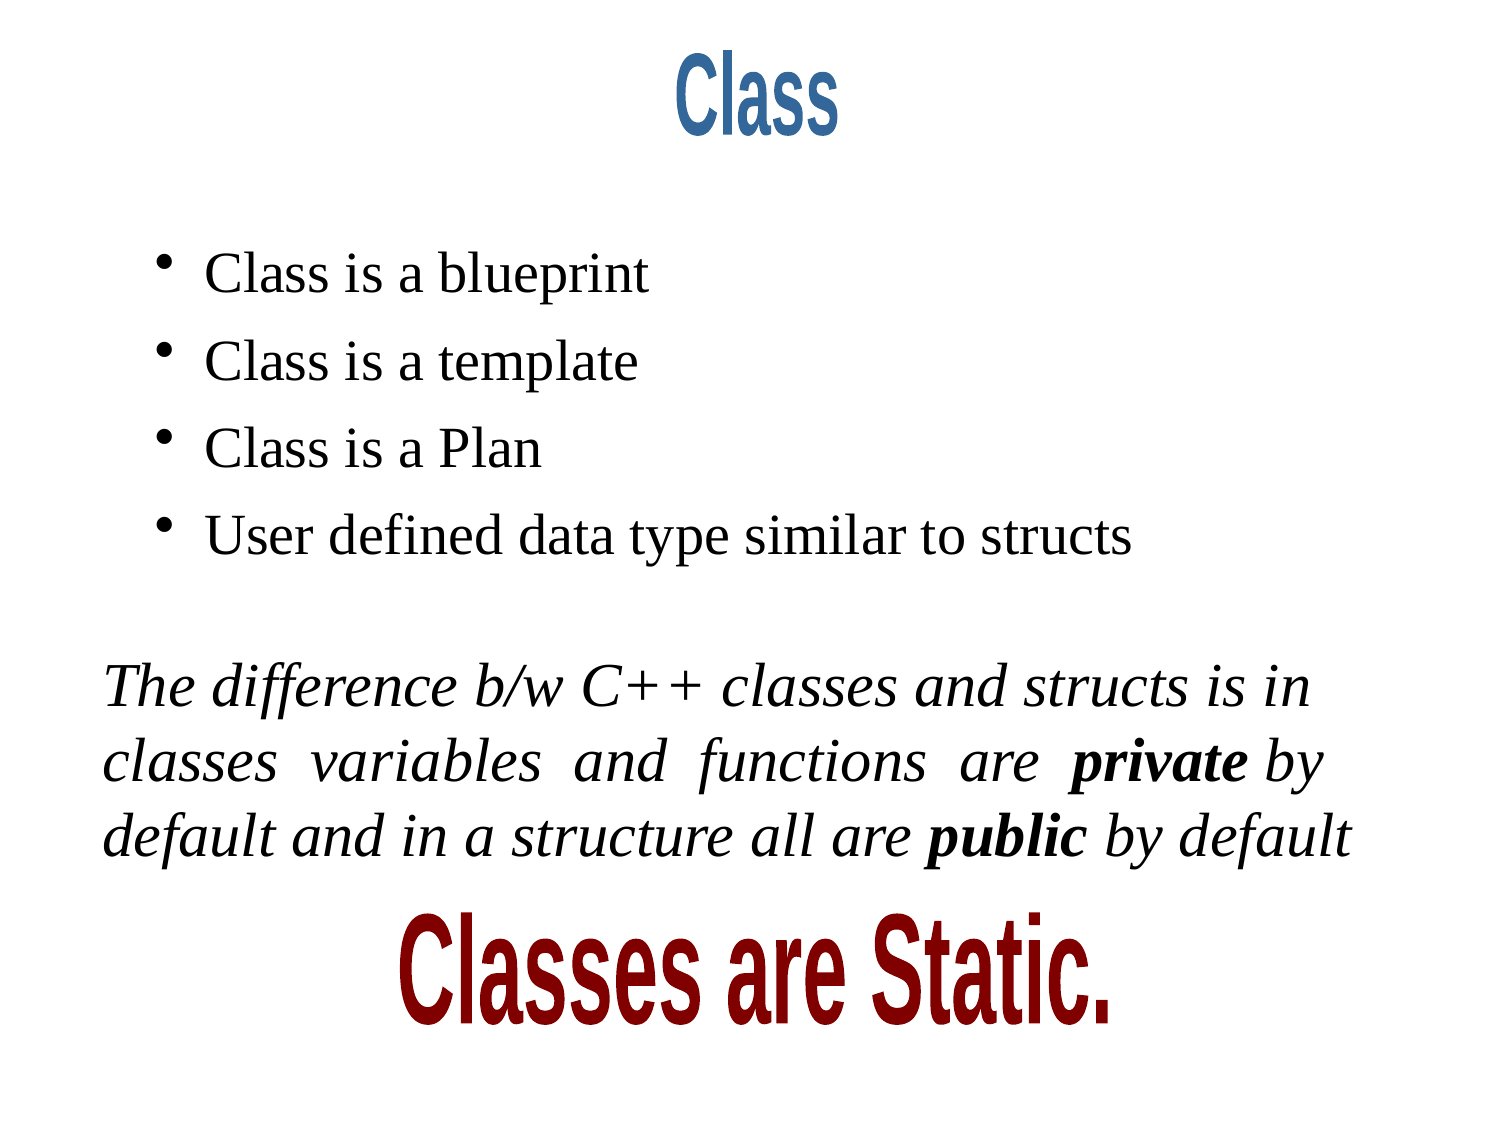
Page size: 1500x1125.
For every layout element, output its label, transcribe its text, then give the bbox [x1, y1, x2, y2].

text_box Class is a blueprint Class is a template Class is a Plan User defined data type similar to structs [139, 209, 1149, 574]
text_box The difference b/w C++ classes and structs is in classes variables and functions are private by default and in a structure all are public by default [87, 599, 1400, 913]
